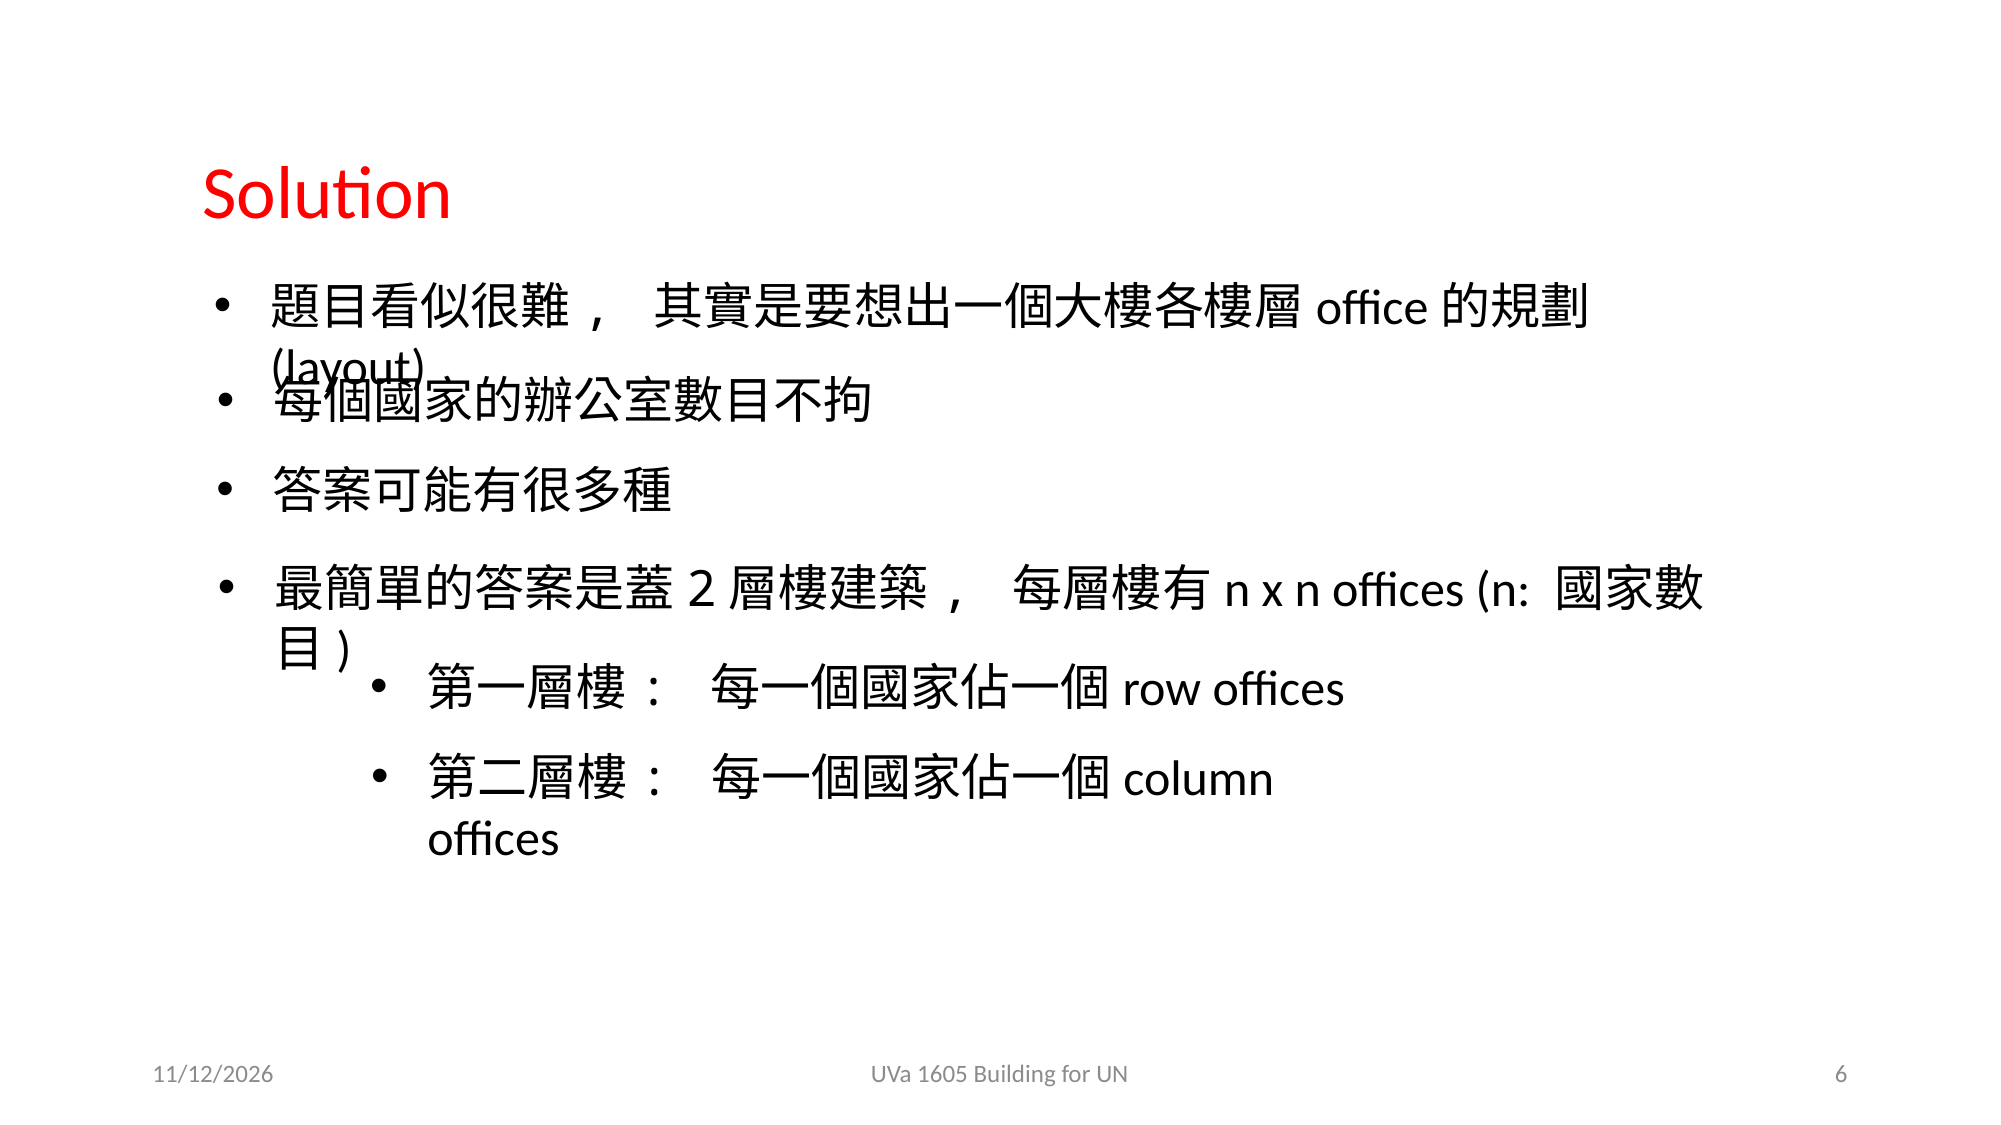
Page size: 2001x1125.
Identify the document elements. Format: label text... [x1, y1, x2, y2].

text_box 第二層樓: 每一個國家佔一個column offices [356, 738, 1391, 873]
slide_number 6 [1412, 1042, 1863, 1103]
footer UVa 1605 Building for UN [662, 1042, 1338, 1103]
text_box Solution [187, 136, 526, 242]
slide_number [137, 1042, 588, 1103]
text_box 每個國家的辦公室數目不拘 [202, 361, 890, 437]
text_box 第一層樓: 每一個國家佔一個row offices [355, 647, 1377, 723]
text_box 題目看似很難, 其實是要想出一個大樓各樓層office的規劃(layout) [198, 267, 1751, 403]
text_box 最簡單的答案是蓋2層樓建築, 每層樓有n x n offices (n: 國家數目) [203, 549, 1725, 684]
text_box 答案可能有很多種 [201, 450, 1146, 526]
